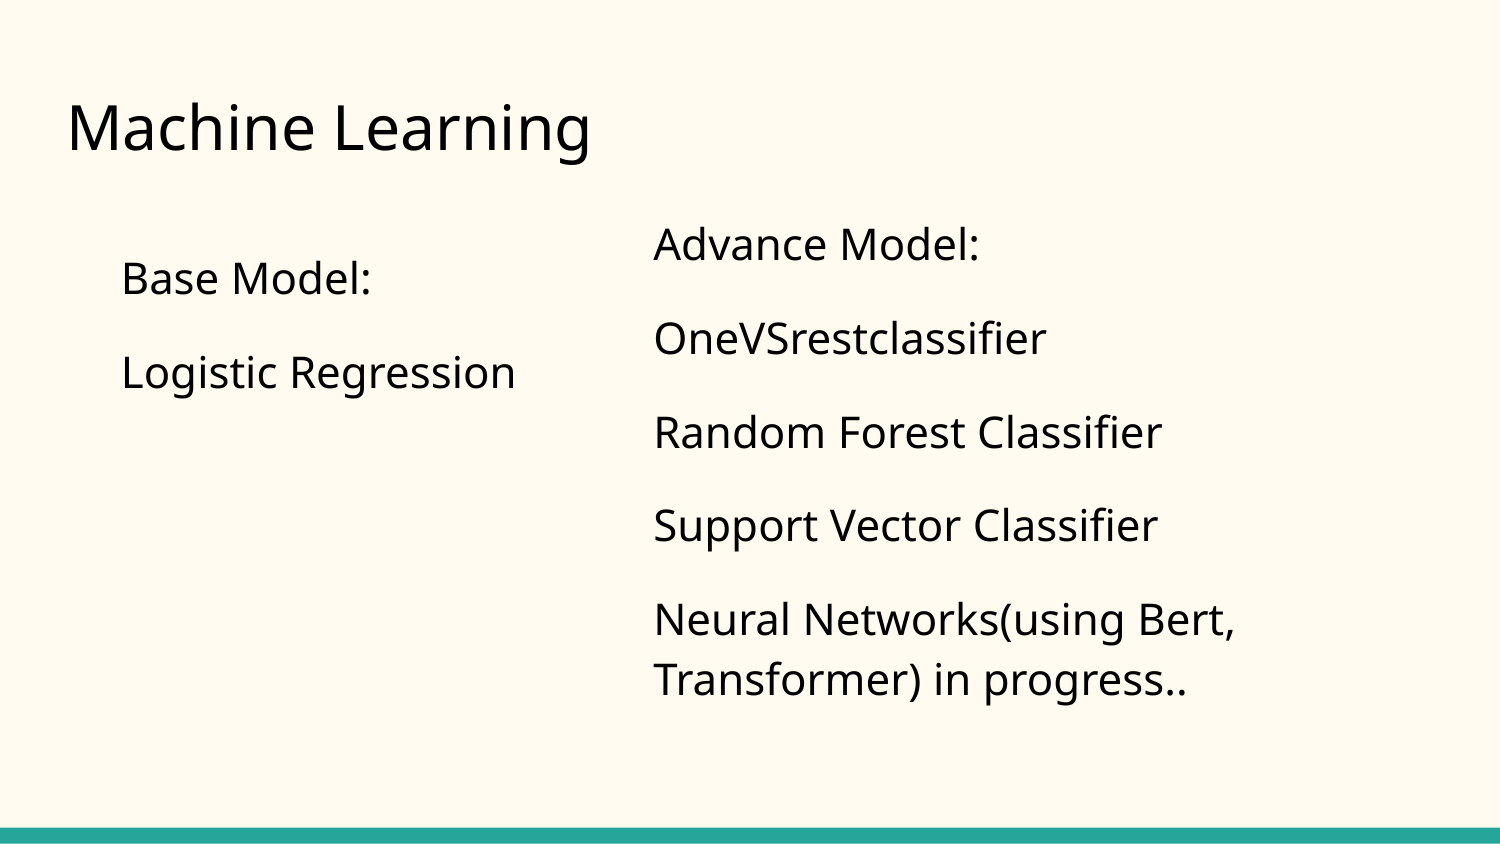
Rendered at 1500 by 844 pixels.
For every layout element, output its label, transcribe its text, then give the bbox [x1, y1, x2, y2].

list Advance Model: OneVSrestclassifier Random Forest Classifier Support Vector Classifier Neural Networks(using Bert, Transformer) in progress.. [638, 194, 1372, 480]
list Base Model: Logistic Regression [105, 227, 563, 495]
title Machine Learning [51, 72, 1449, 174]
